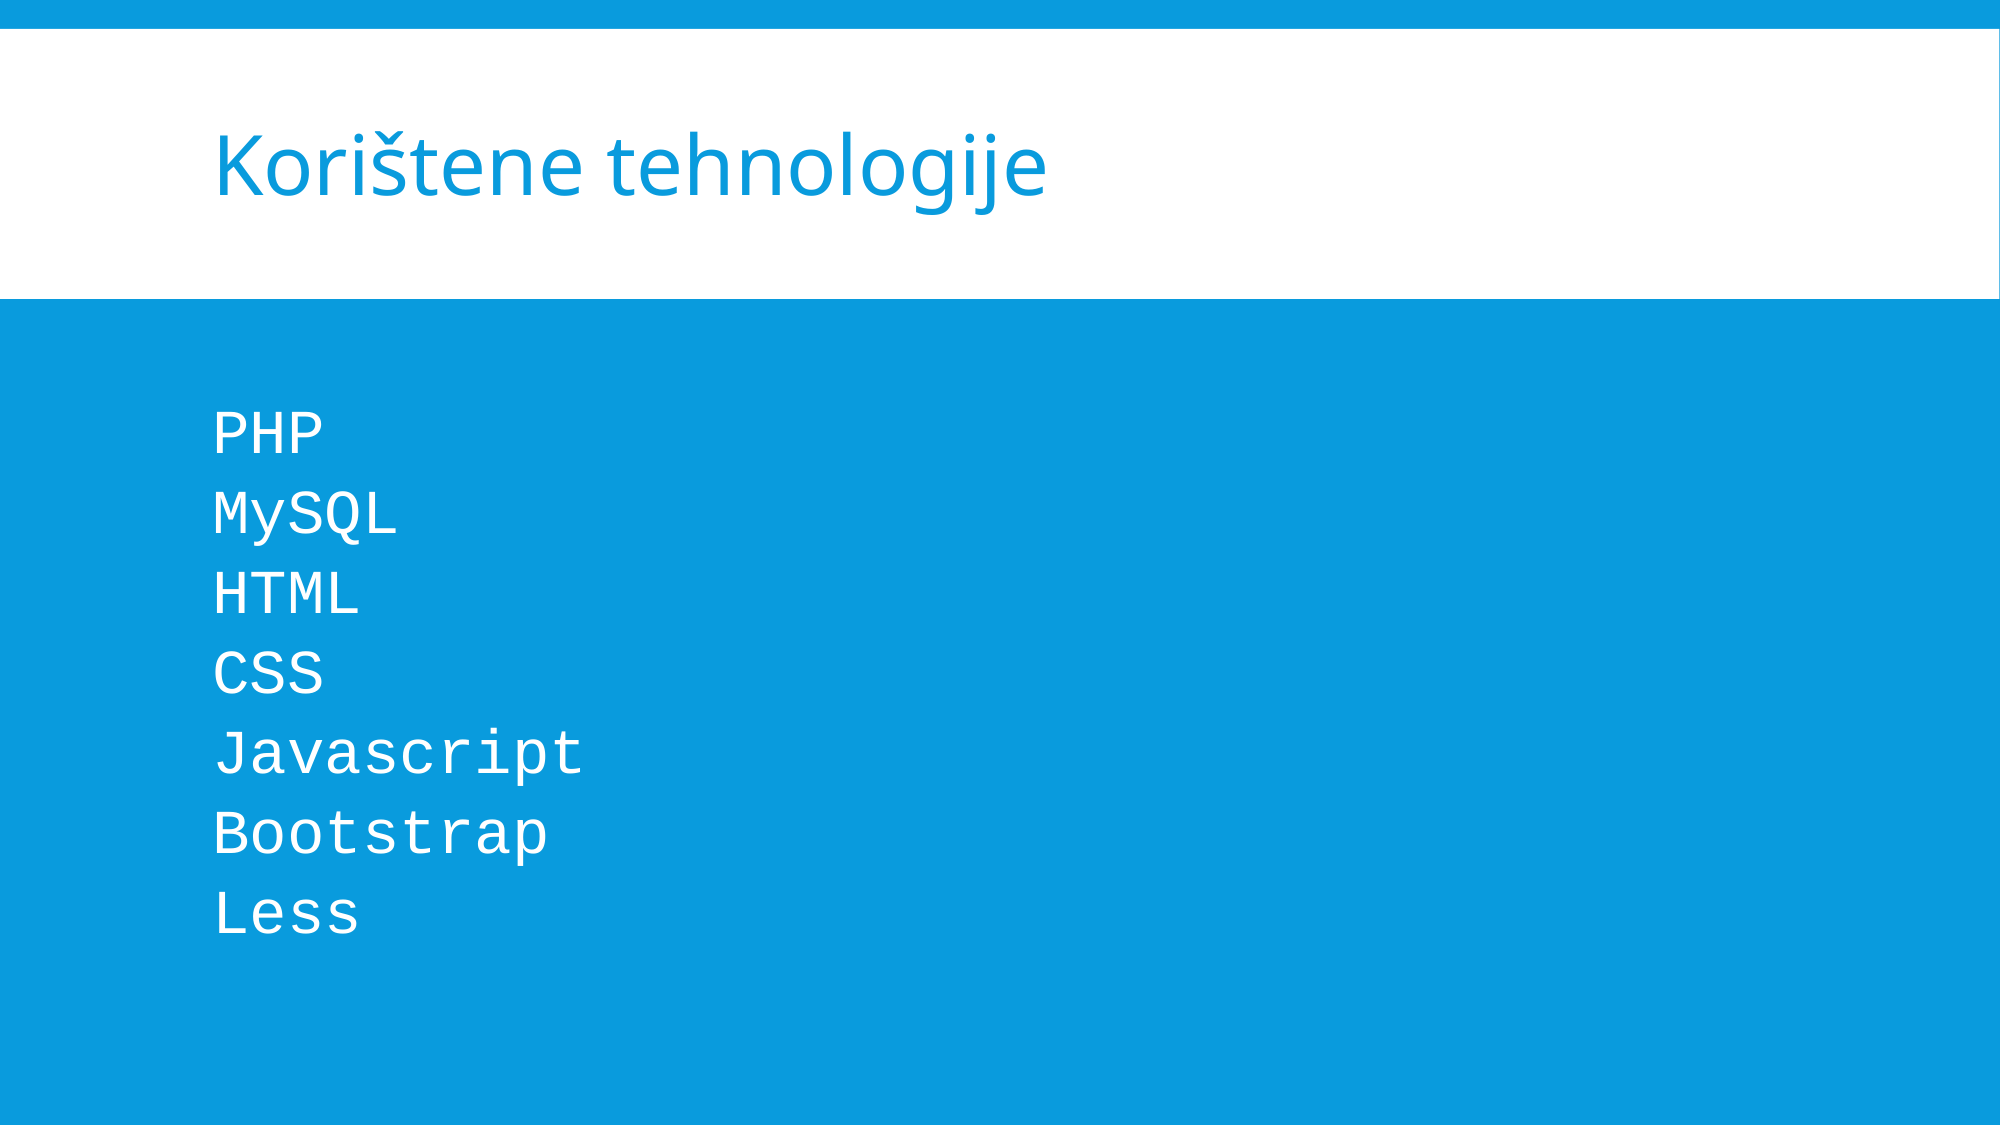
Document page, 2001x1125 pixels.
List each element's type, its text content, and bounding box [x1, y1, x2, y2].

list PHP MySQL HTML CSS Javascript Bootstrap Less [197, 329, 1803, 1020]
title Korištene tehnologije [197, 46, 1803, 295]
